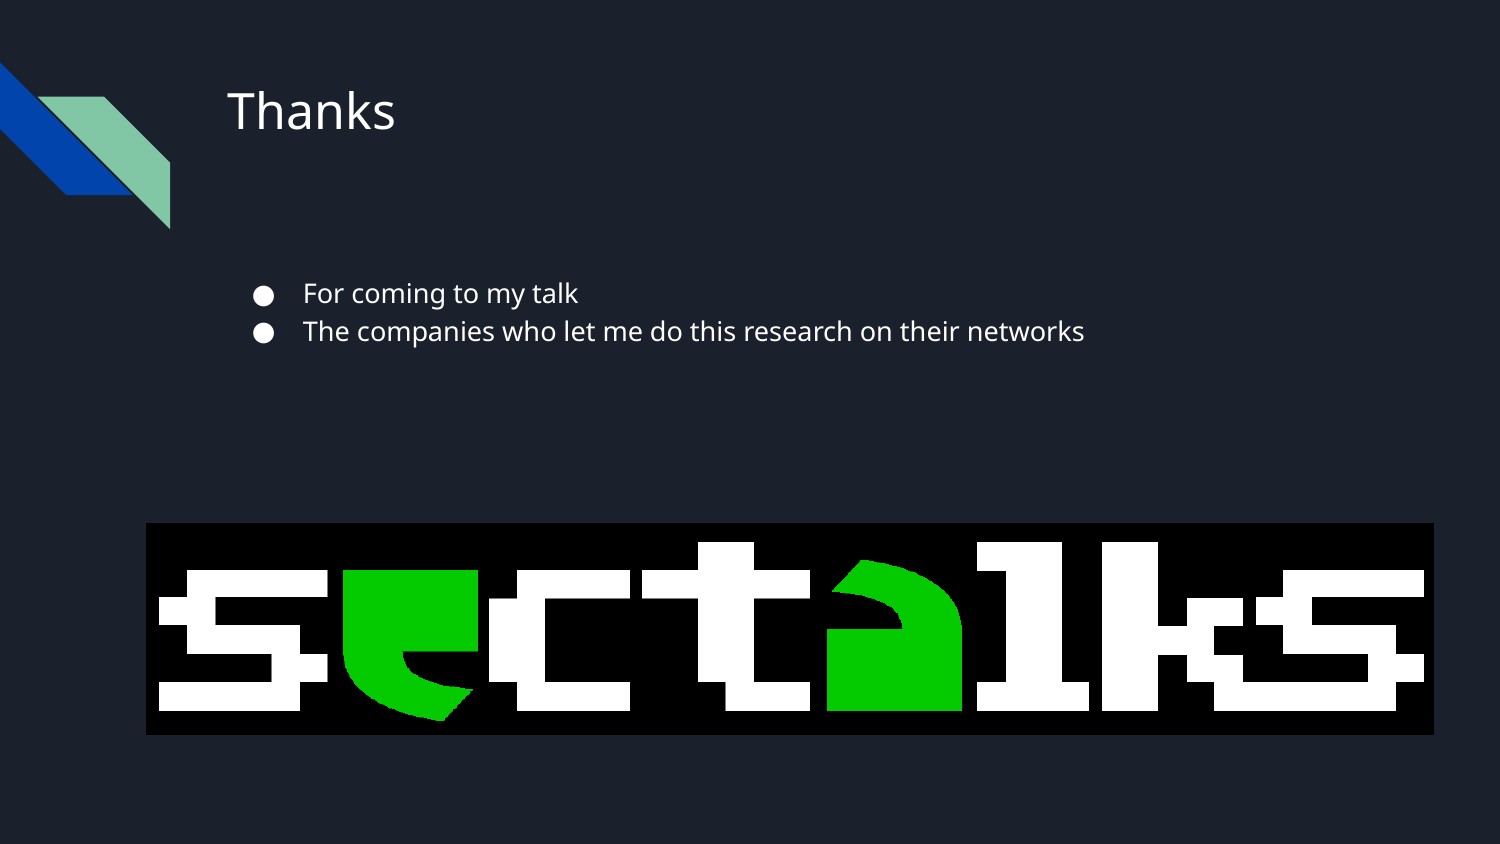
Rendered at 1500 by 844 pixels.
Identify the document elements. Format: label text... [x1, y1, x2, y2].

title Thanks [212, 64, 1368, 215]
list For coming to my talk The companies who let me do this research on their networks [212, 257, 1368, 522]
picture [146, 523, 1434, 735]
